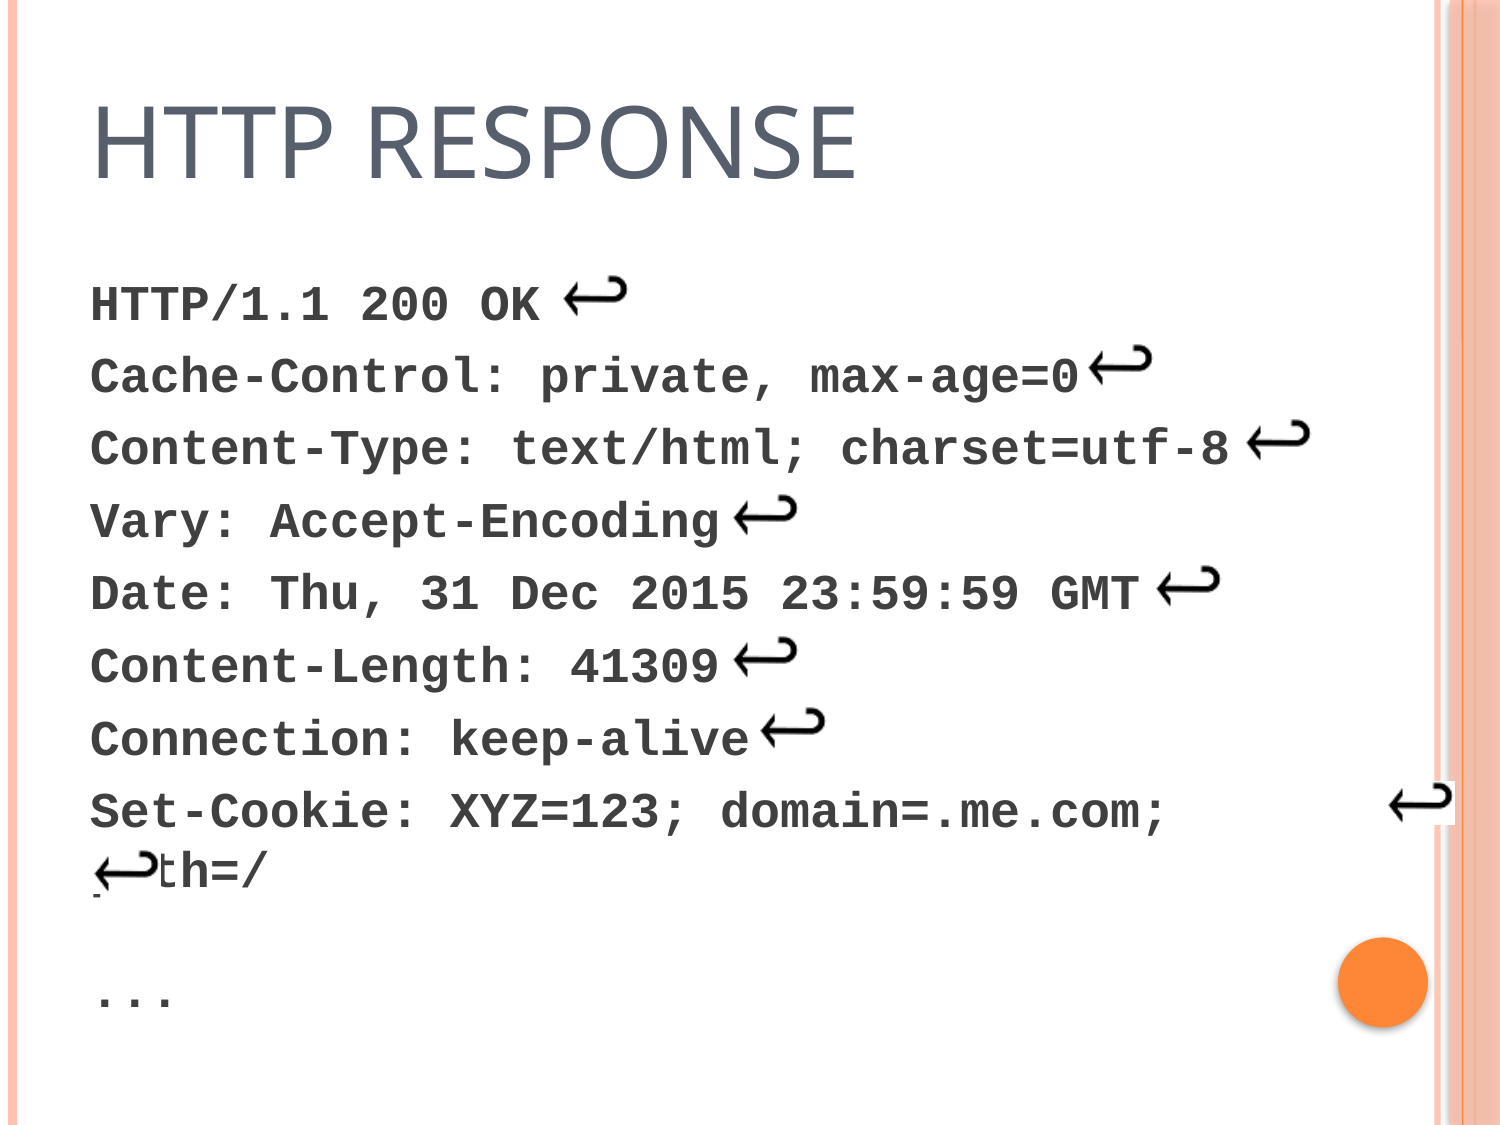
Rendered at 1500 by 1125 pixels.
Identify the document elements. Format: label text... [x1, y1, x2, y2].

picture [759, 705, 828, 751]
picture [1386, 780, 1456, 826]
picture [1244, 418, 1313, 463]
title HTTP Response [75, 45, 1300, 233]
picture [1155, 564, 1224, 609]
picture [1086, 343, 1156, 388]
picture [561, 274, 631, 320]
list HTTP/1.1 200 OK Cache-Control: private, max-age=0 Content-Type: text/html; charset=utf-8 Vary: Accept-Encoding Date: Thu, 31 Dec 2015 23:59:59 GMT Content-Length: 41309 Connection: keep-alive Set-Cookie: XYZ=123; domain=.me.com; path=/ ... [75, 262, 1300, 1062]
picture [732, 634, 801, 680]
picture [732, 493, 801, 538]
picture [93, 849, 162, 895]
